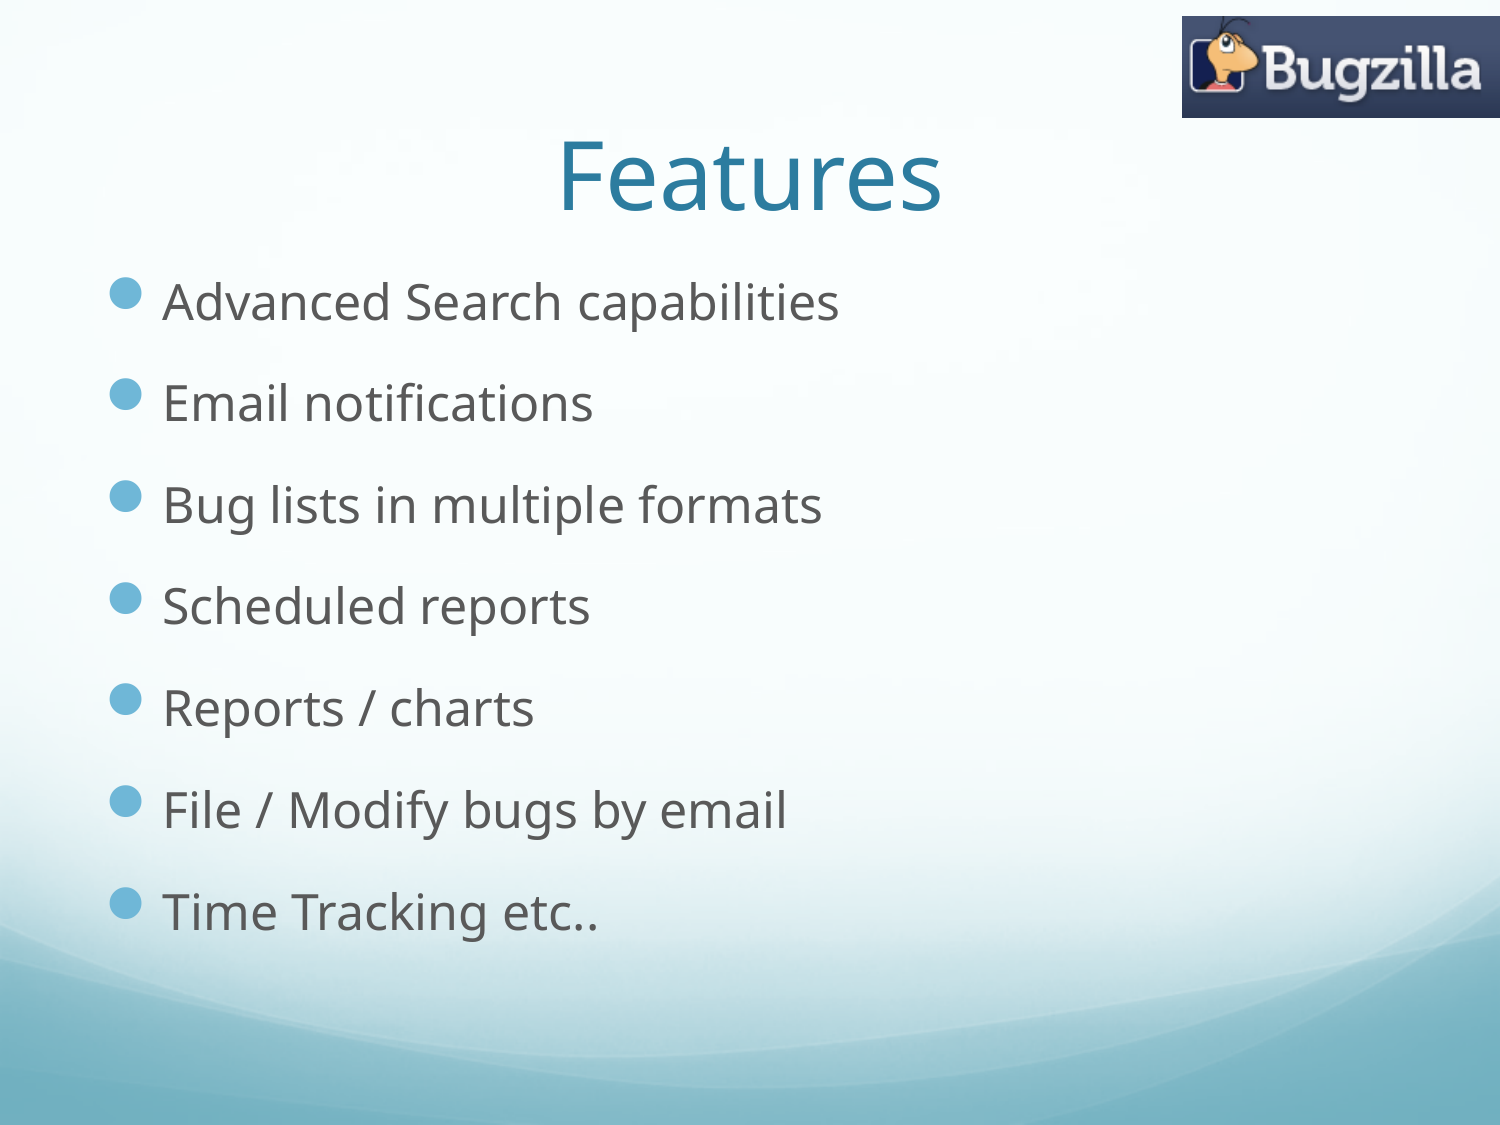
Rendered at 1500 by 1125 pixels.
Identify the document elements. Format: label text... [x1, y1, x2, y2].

picture [1182, 15, 1500, 119]
list Advanced Search capabilities Email notifications Bug lists in multiple formats Scheduled reports Reports / charts File / Modify bugs by email Time Tracking etc.. [90, 262, 1410, 975]
title Features [90, 17, 1410, 237]
